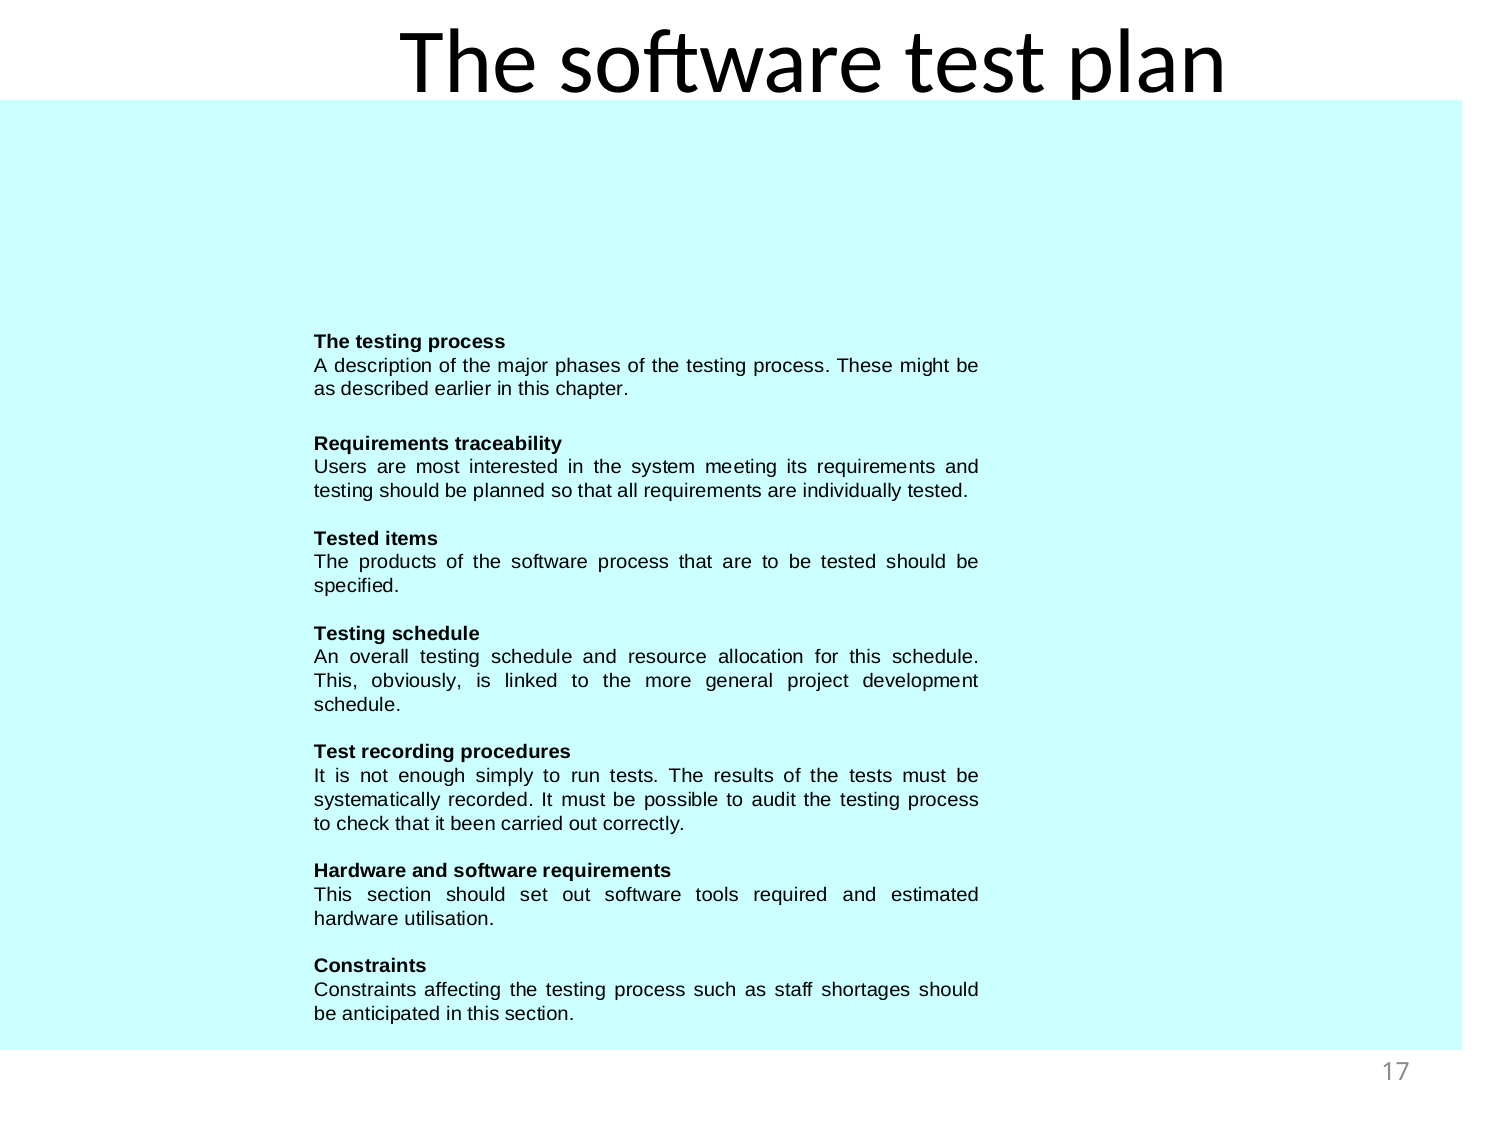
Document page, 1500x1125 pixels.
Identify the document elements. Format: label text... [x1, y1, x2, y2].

title The software test plan [174, 0, 1454, 99]
slide_number 17 [1074, 1050, 1425, 1103]
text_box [112, 112, 1101, 1026]
text_box [0, 99, 1463, 1050]
